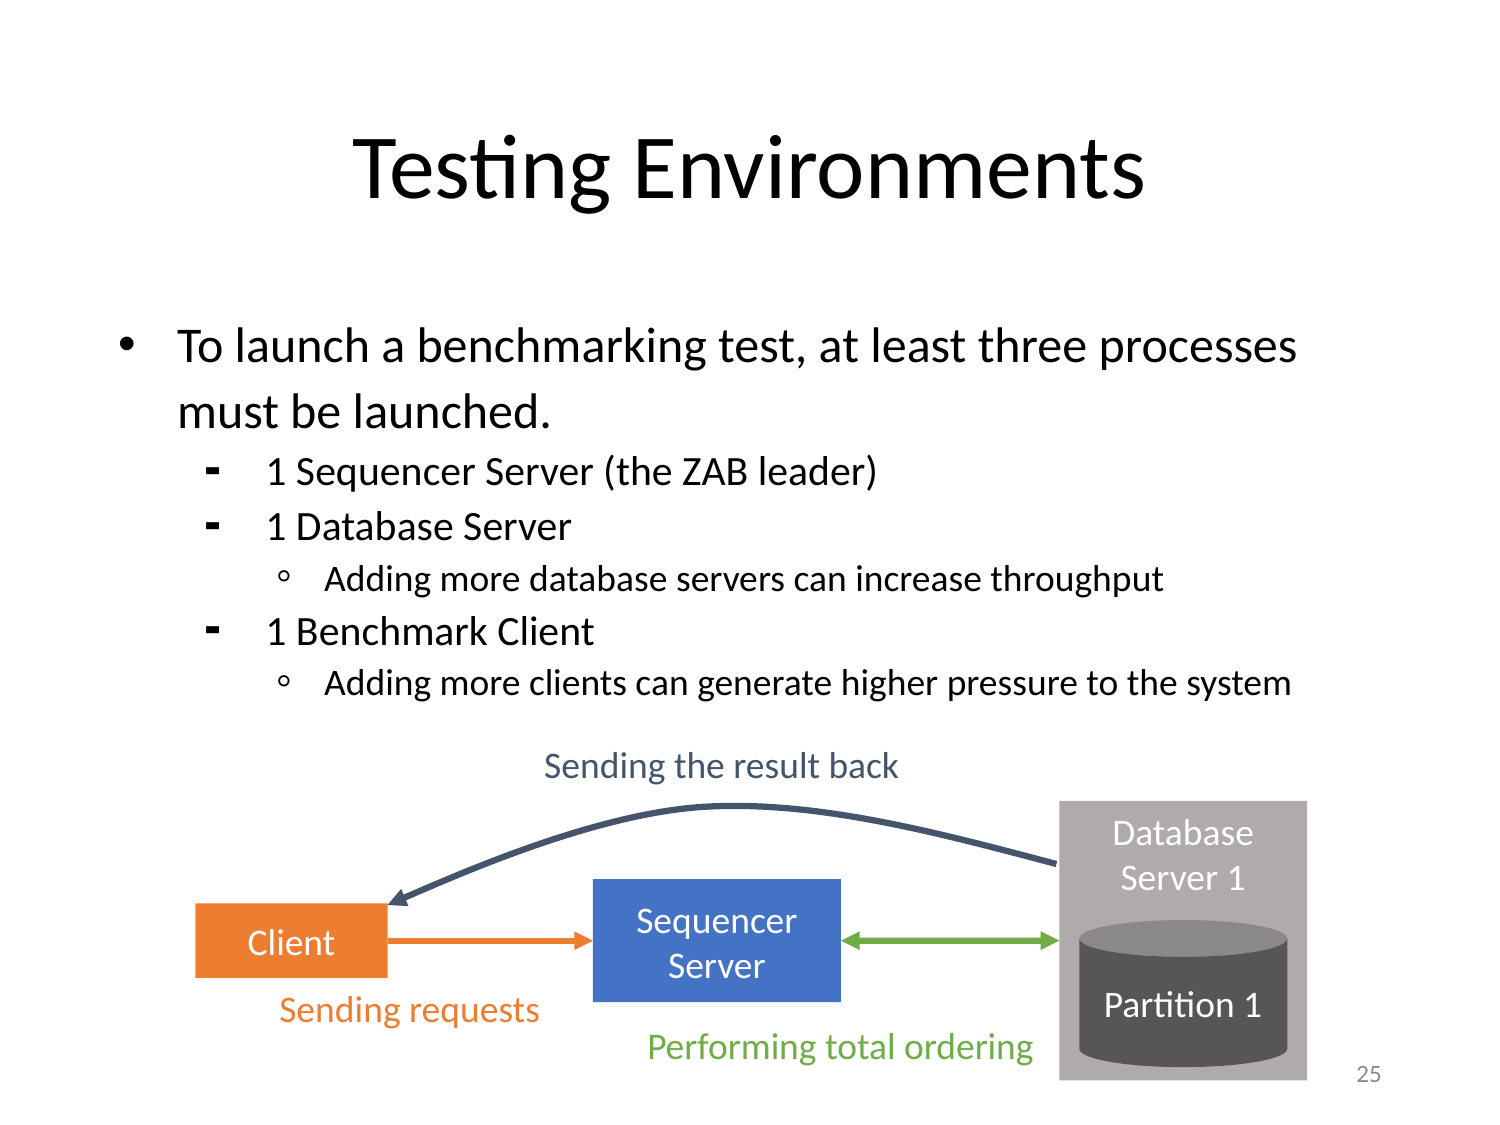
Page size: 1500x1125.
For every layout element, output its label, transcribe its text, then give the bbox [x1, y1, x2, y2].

text_box Sequencer Server [592, 878, 842, 1003]
text_box Database Server 1 [1058, 800, 1308, 1081]
title Testing Environments [103, 59, 1397, 278]
text_box Partition 1 [1079, 920, 1288, 1068]
text_box Sending requests [264, 977, 556, 1038]
text_box Performing total ordering [632, 1014, 1050, 1075]
text_box Client [194, 902, 389, 979]
text_box [387, 804, 1057, 906]
text_box Sending the result back [529, 733, 915, 793]
slide_number 25 [1059, 1042, 1397, 1103]
list To launch a benchmarking test, at least three processes must be launched. 1 Sequencer Server (the ZAB leader) 1 Database Server Adding more database servers can increase throughput 1 Benchmark Client Adding more clients can generate higher pressure to the system [103, 299, 1397, 1014]
